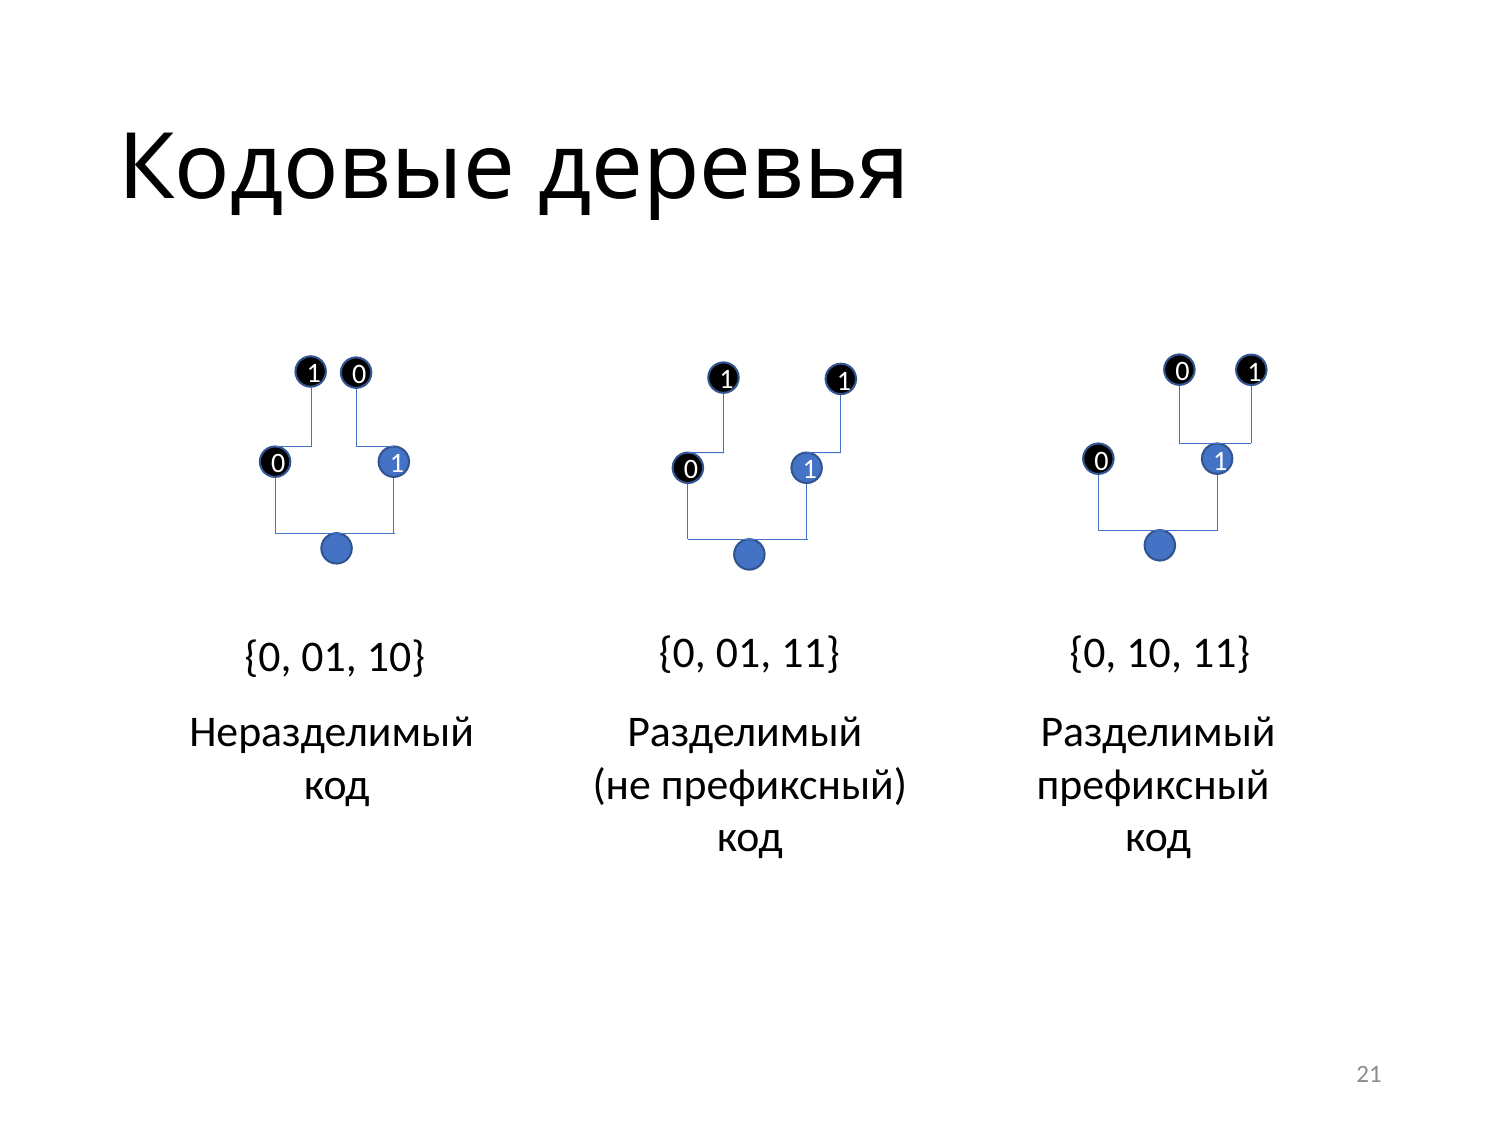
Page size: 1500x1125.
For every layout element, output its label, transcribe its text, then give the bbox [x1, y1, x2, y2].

text_box {0, 01, 11} [556, 624, 943, 695]
text_box 0 [258, 445, 292, 478]
text_box 1 [790, 451, 823, 485]
text_box {0, 10, 11} [966, 623, 1354, 695]
text_box [1143, 531, 1177, 562]
text_box {0, 01, 10} [216, 620, 454, 695]
text_box Разделимый префиксный код [939, 695, 1378, 868]
text_box Неразделимый код [138, 695, 535, 816]
text_box Разделимый (не префиксный) код [556, 695, 939, 868]
text_box 0 [1082, 442, 1115, 475]
slide_number 21 [1059, 1042, 1397, 1103]
text_box 1 [294, 355, 327, 388]
text_box 1 [1200, 444, 1234, 475]
text_box [320, 534, 353, 565]
text_box 1 [707, 361, 740, 394]
text_box 1 [1235, 353, 1268, 387]
text_box 1 [377, 445, 411, 478]
text_box 0 [671, 451, 705, 485]
text_box 1 [824, 362, 858, 396]
text_box 0 [1163, 353, 1196, 386]
title Кодовые деревья [103, 59, 1397, 278]
text_box [733, 540, 766, 571]
text_box 0 [339, 356, 373, 389]
